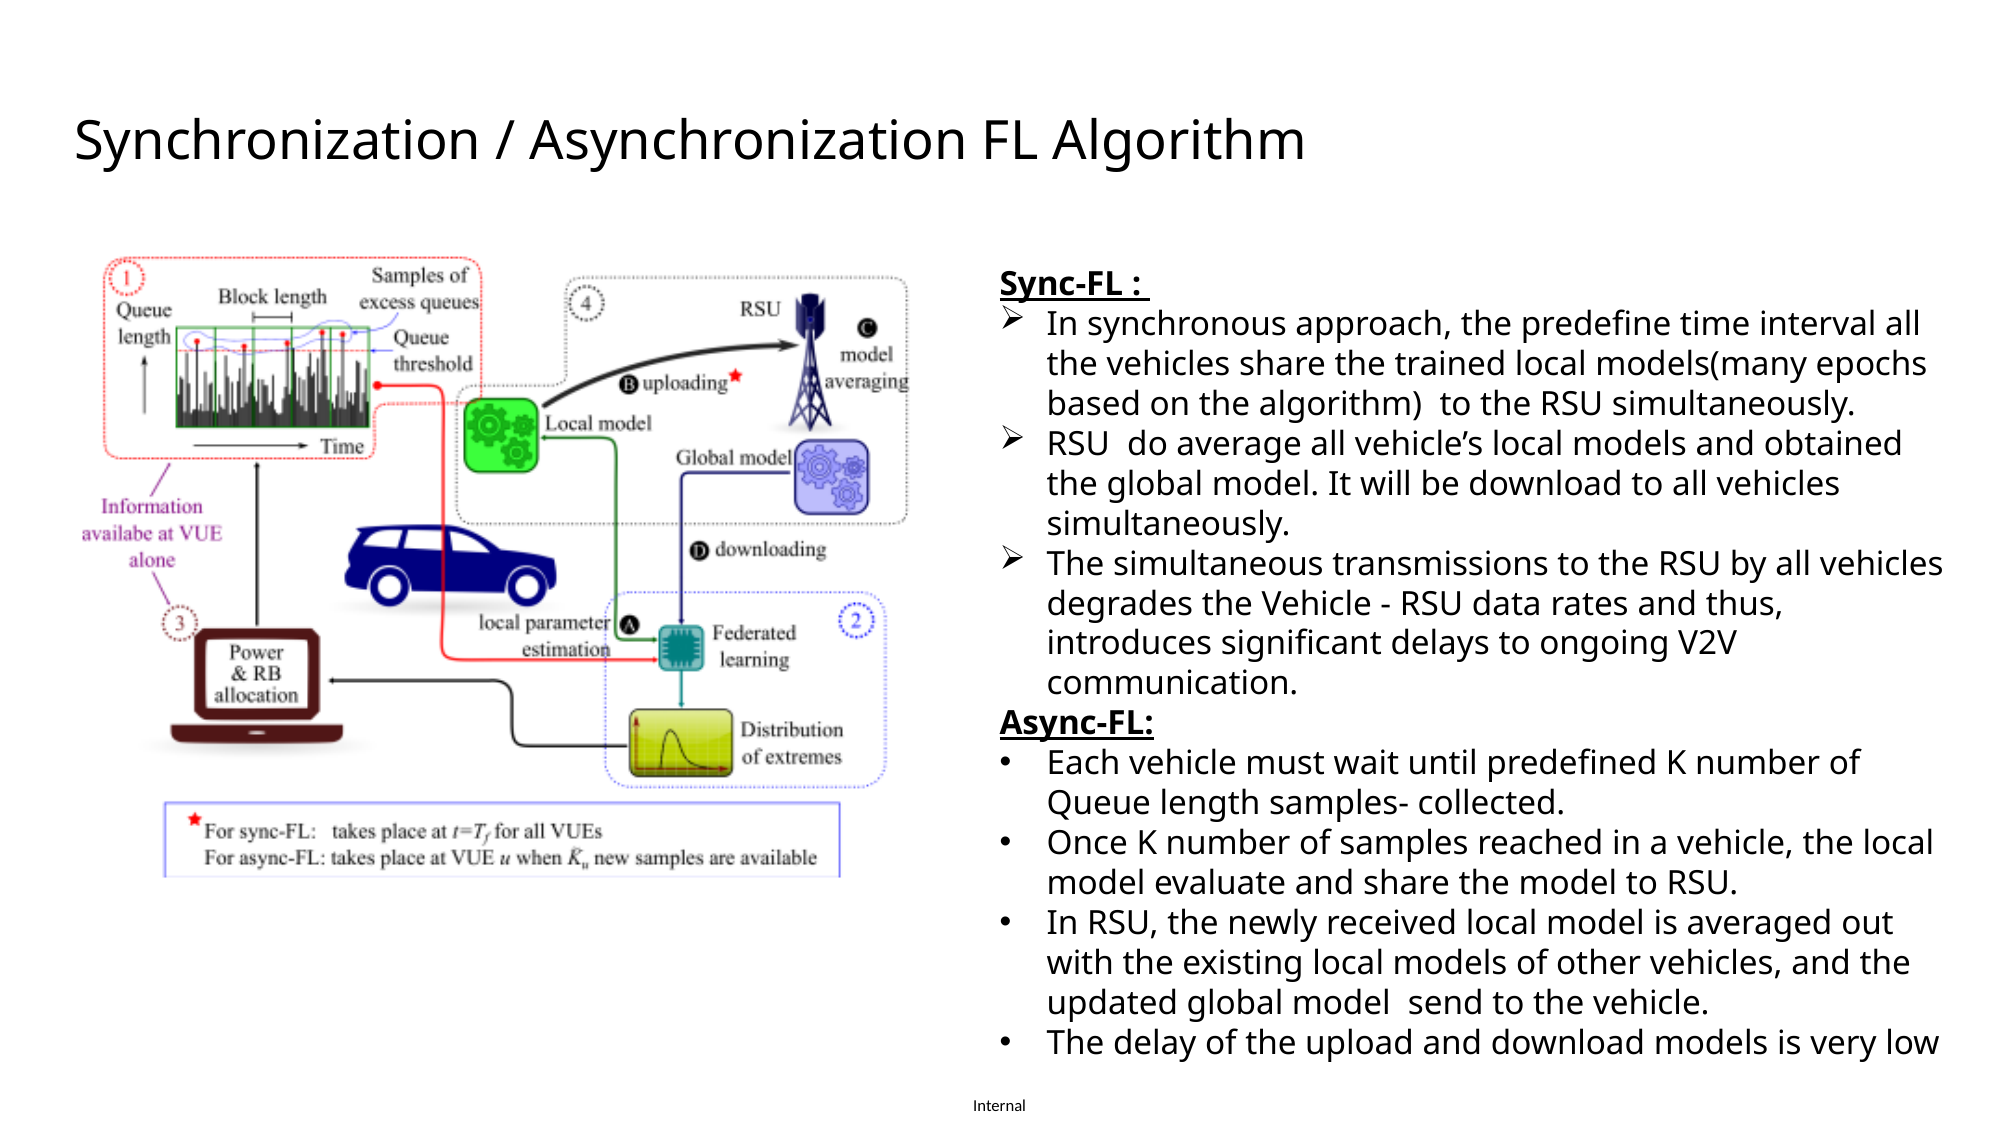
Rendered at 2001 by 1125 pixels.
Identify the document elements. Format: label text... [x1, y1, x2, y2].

text_box Sync-FL : In synchronous approach, the predefine time interval all the vehicles share the trained local models(many epochs based on the algorithm) to the RSU simultaneously. RSU do average all vehicle’s local models and obtained the global model. It will be download to all vehicles simultaneously. The simultaneous transmissions to the RSU by all vehicles degrades the Vehicle - RSU data rates and thus, introduces significant delays to ongoing V2V communication. Async-FL: Each vehicle must wait until predefined K number of Queue length samples- collected. Once K number of samples reached in a vehicle, the local model evaluate and share the model to RSU. In RSU, the newly received local model is averaged out with the existing local models of other vehicles, and the updated global model send to the vehicle. The delay of the upload and download models is very low [984, 254, 1972, 1069]
title Synchronization / Asynchronization FL Algorithm [59, 48, 1680, 237]
picture [58, 233, 919, 892]
